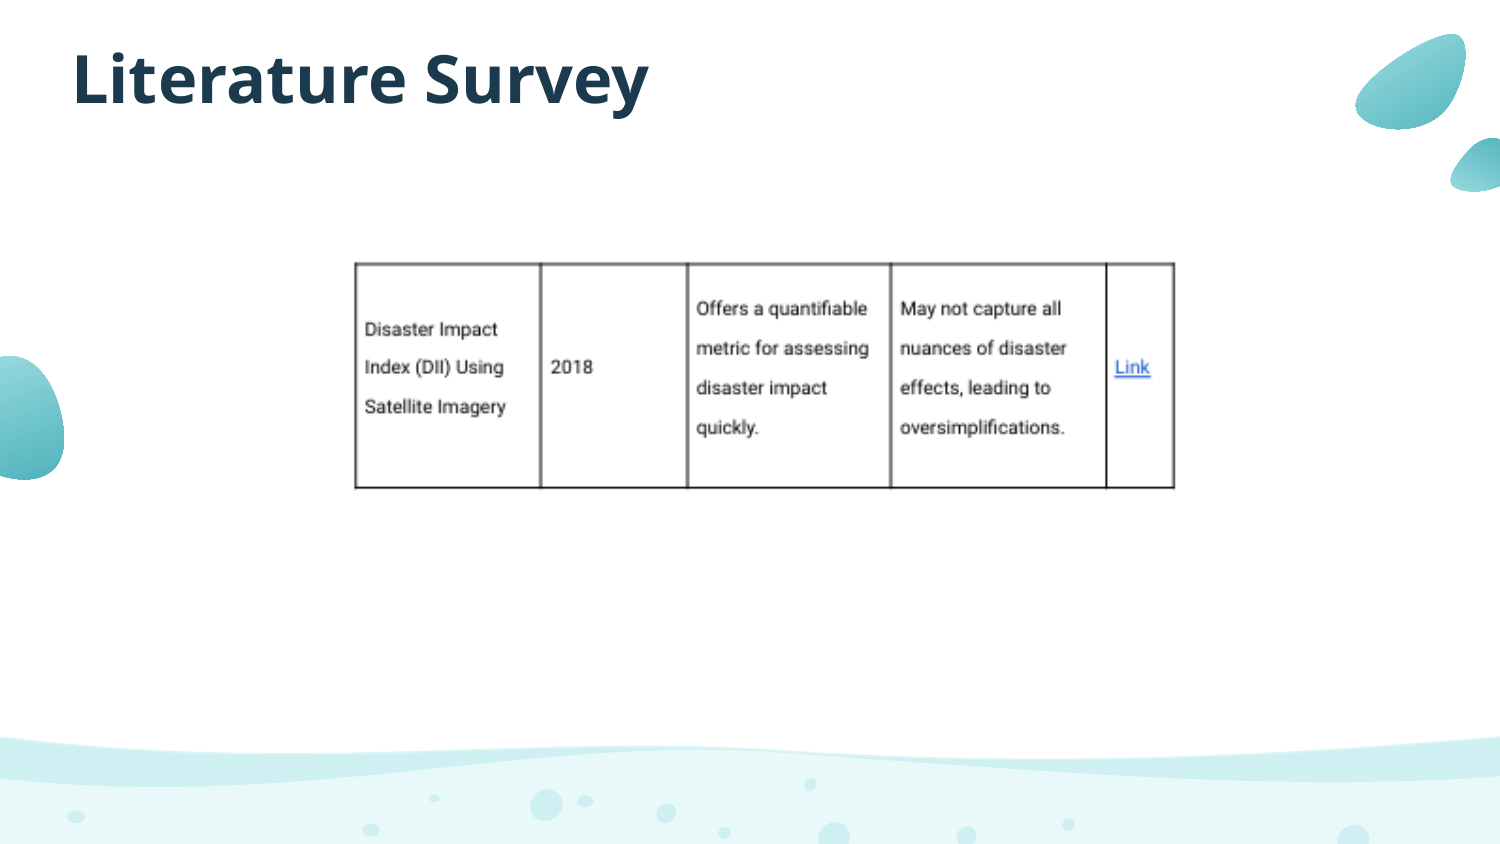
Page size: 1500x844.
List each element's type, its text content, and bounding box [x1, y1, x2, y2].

picture [304, 208, 1216, 574]
title Literature Survey [55, 21, 1320, 116]
